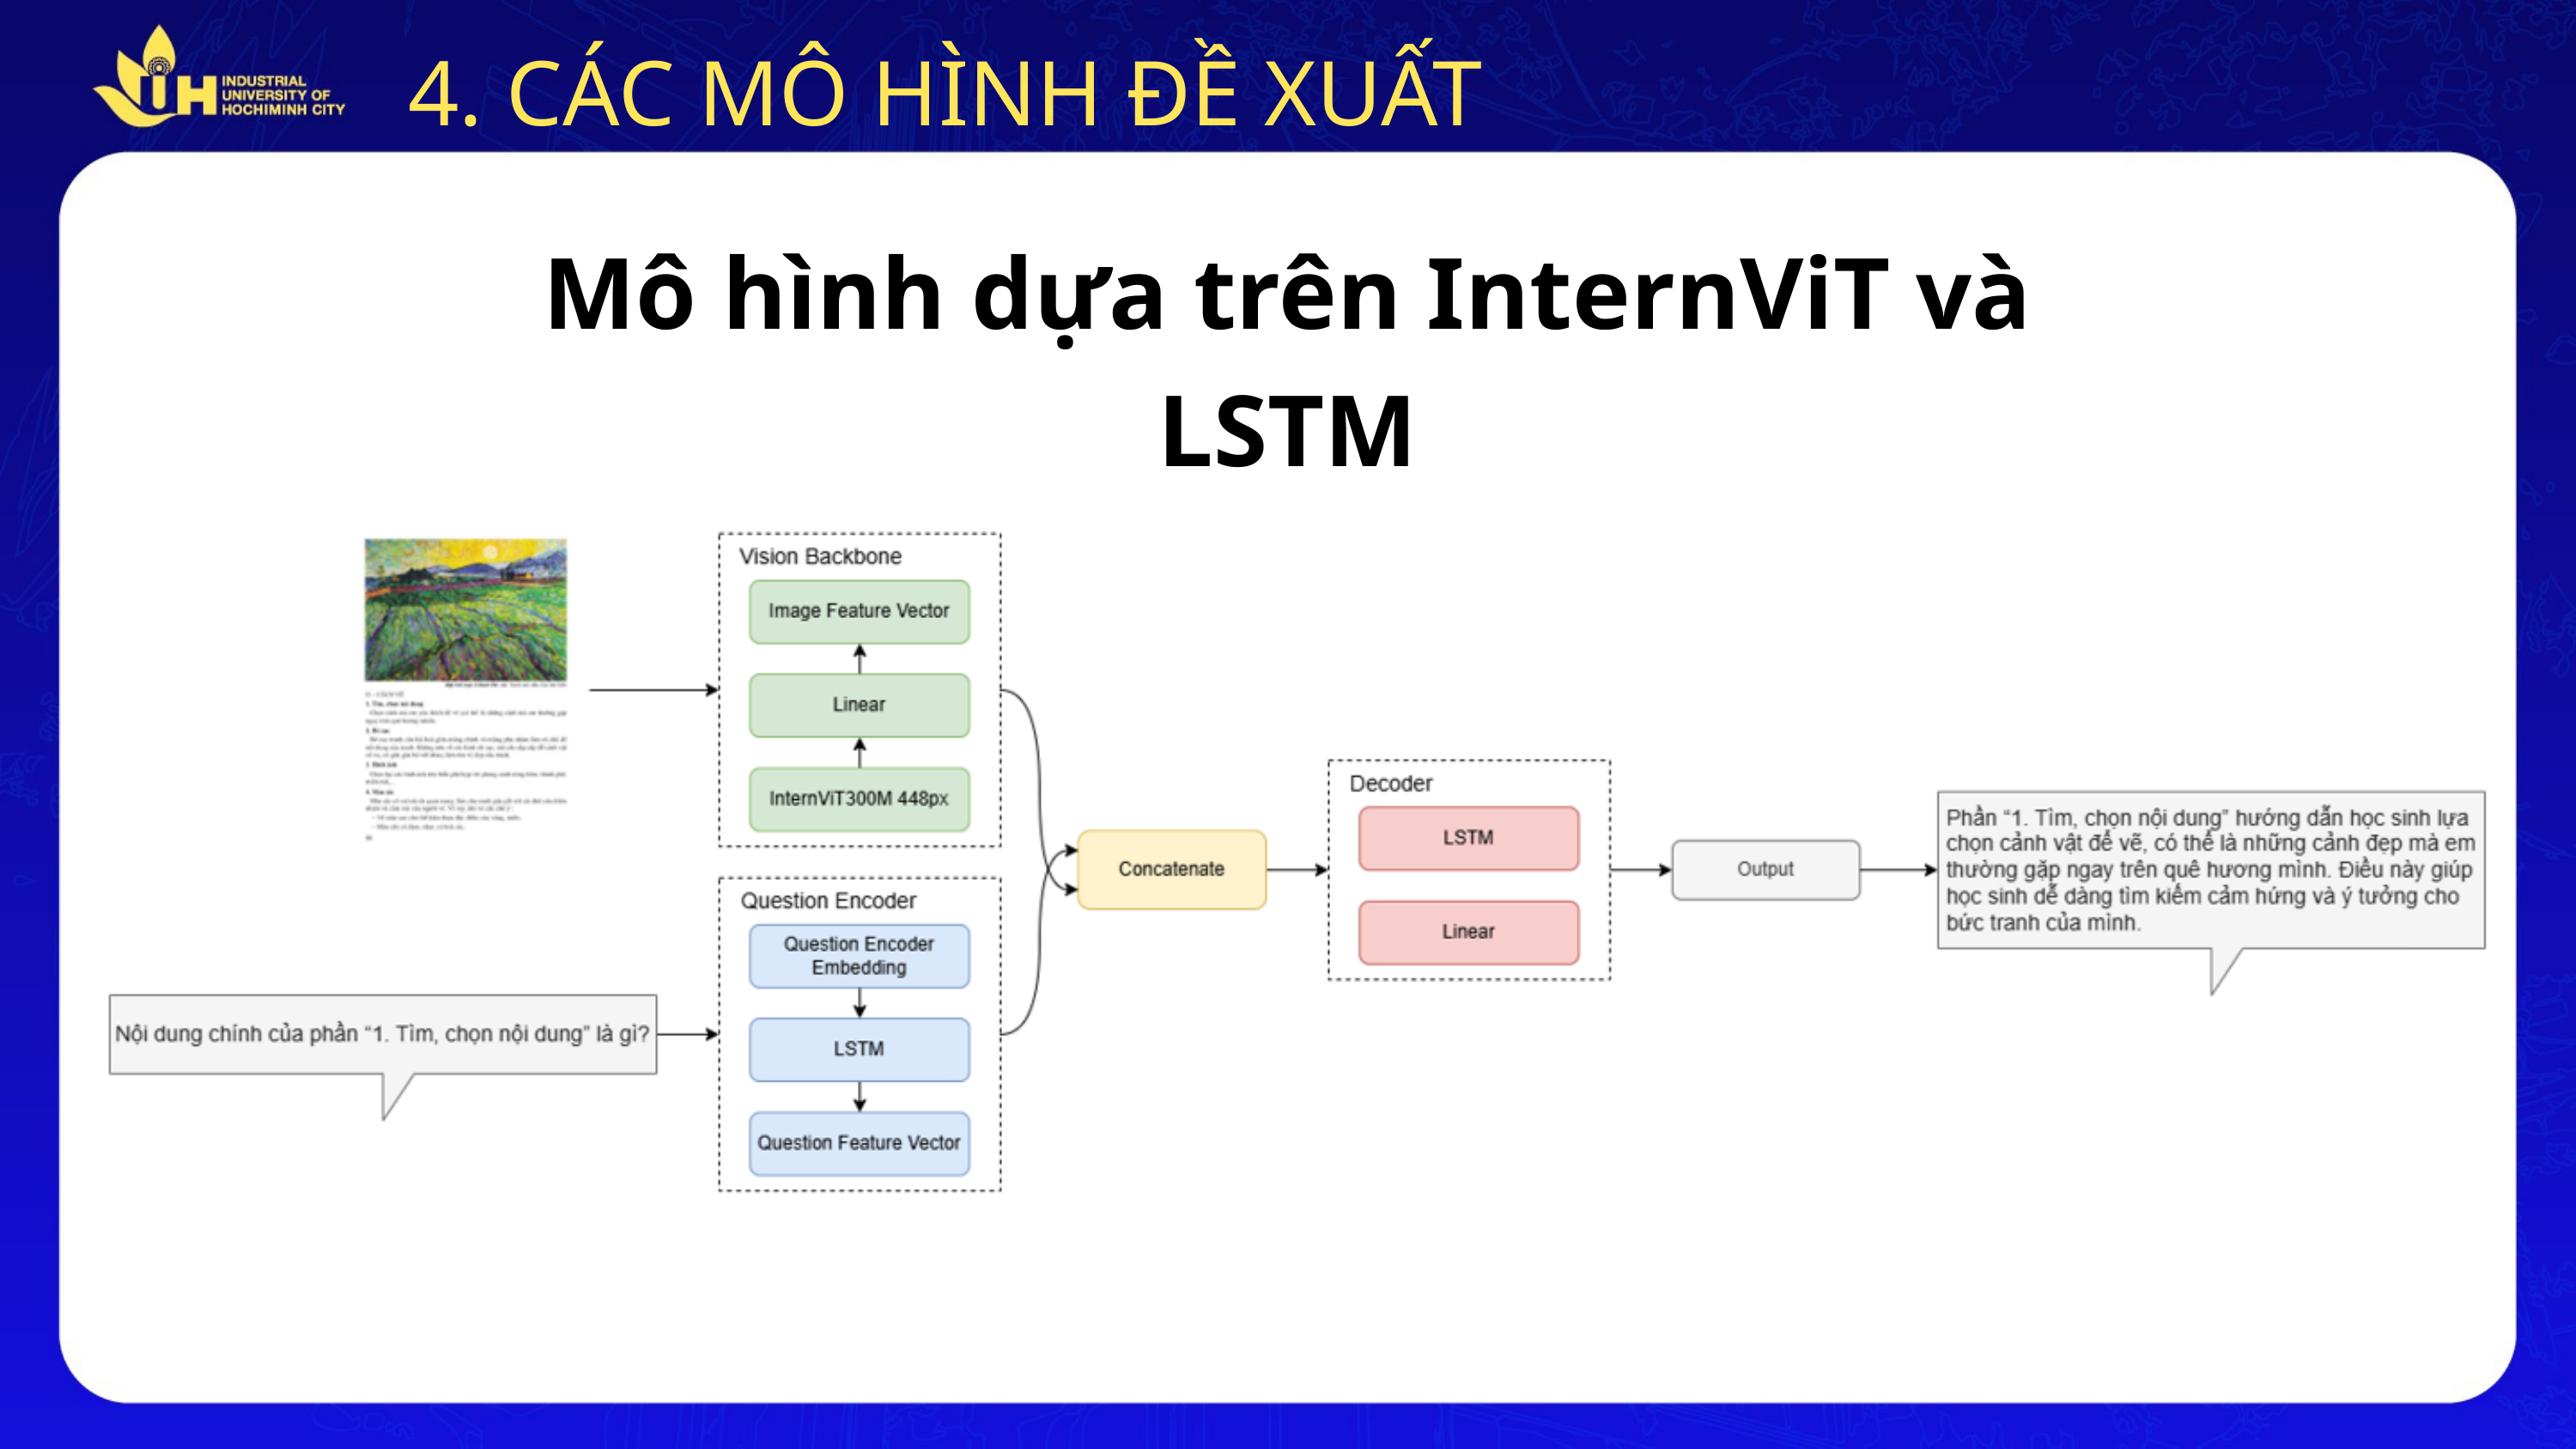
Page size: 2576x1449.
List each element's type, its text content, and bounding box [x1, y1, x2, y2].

text_box [81, 498, 2495, 1201]
text_box Mô hình dựa trên InternViT và LSTM [534, 210, 2042, 487]
text_box 4. CÁC MÔ HÌNH ĐỀ XUẤT [399, 36, 1492, 144]
text_box [0, 0, 2576, 1449]
